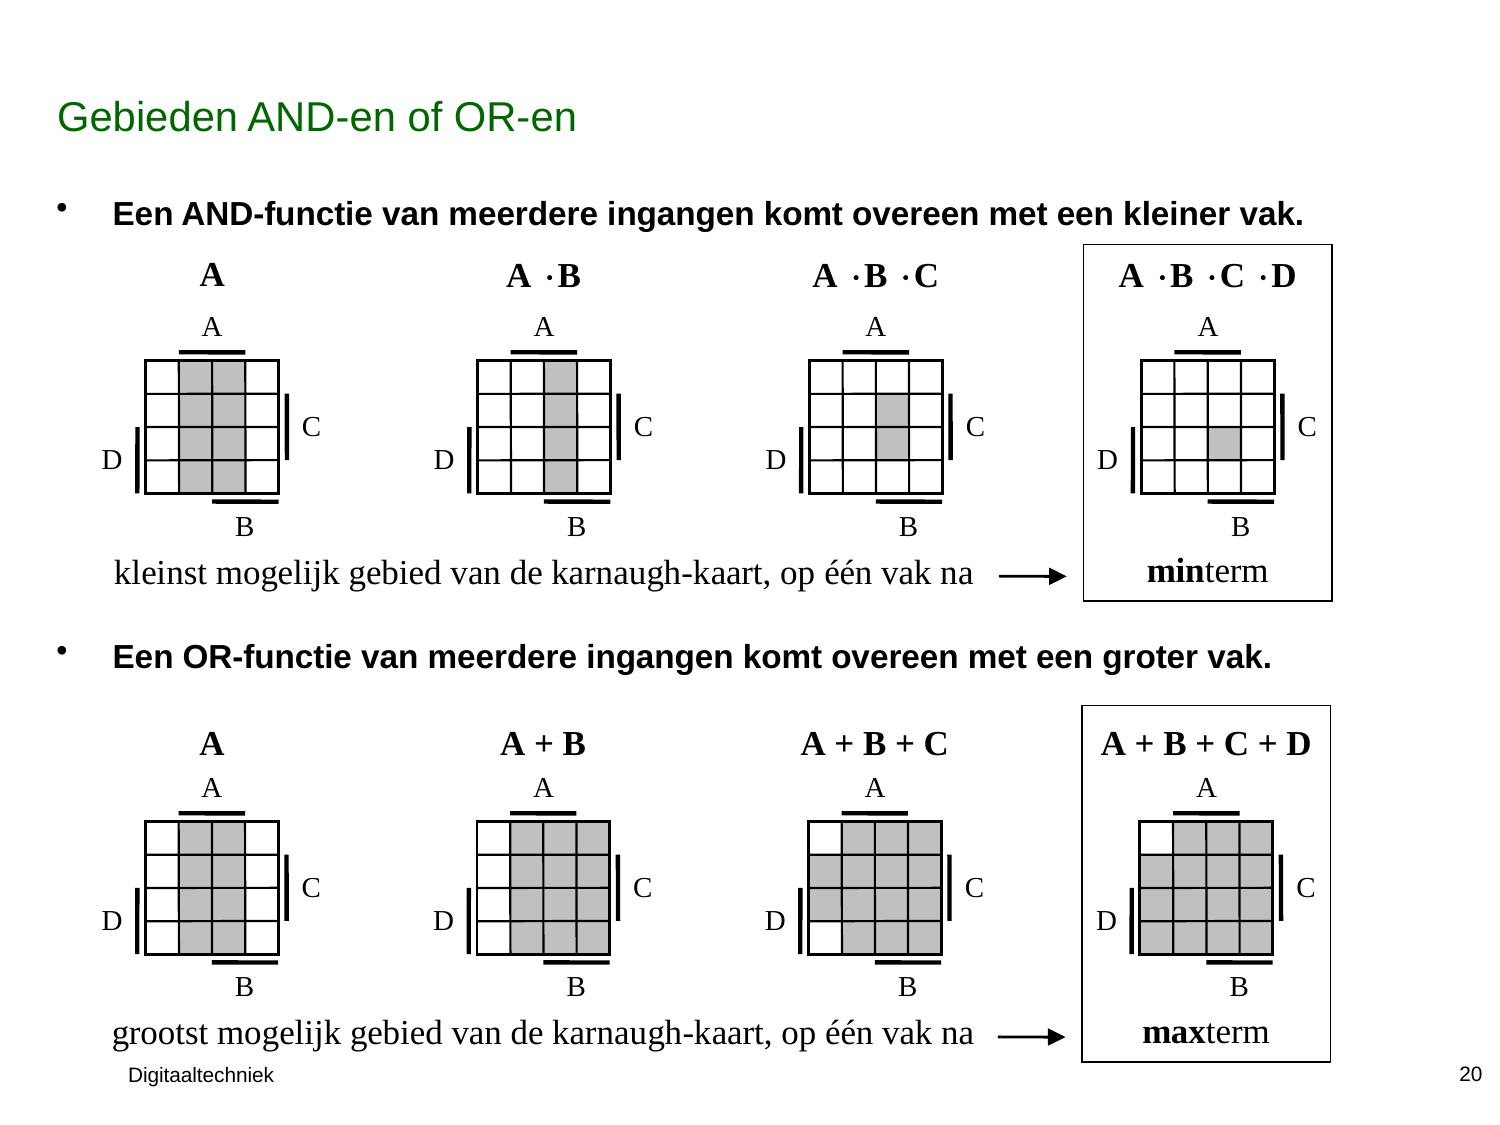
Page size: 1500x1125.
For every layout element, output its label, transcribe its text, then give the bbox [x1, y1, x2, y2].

list Een AND-functie van meerdere ingangen komt overeen met een kleiner vak. Een OR-functie van meerdere ingangen komt overeen met een groter vak. [40, 184, 1471, 1006]
picture [45, 235, 1377, 610]
slide_number 20 [1132, 1053, 1483, 1093]
footer Digitaaltechniek [128, 1079, 1133, 1094]
title Gebieden AND-en of OR-en [41, 68, 1365, 162]
picture [45, 696, 1375, 1071]
